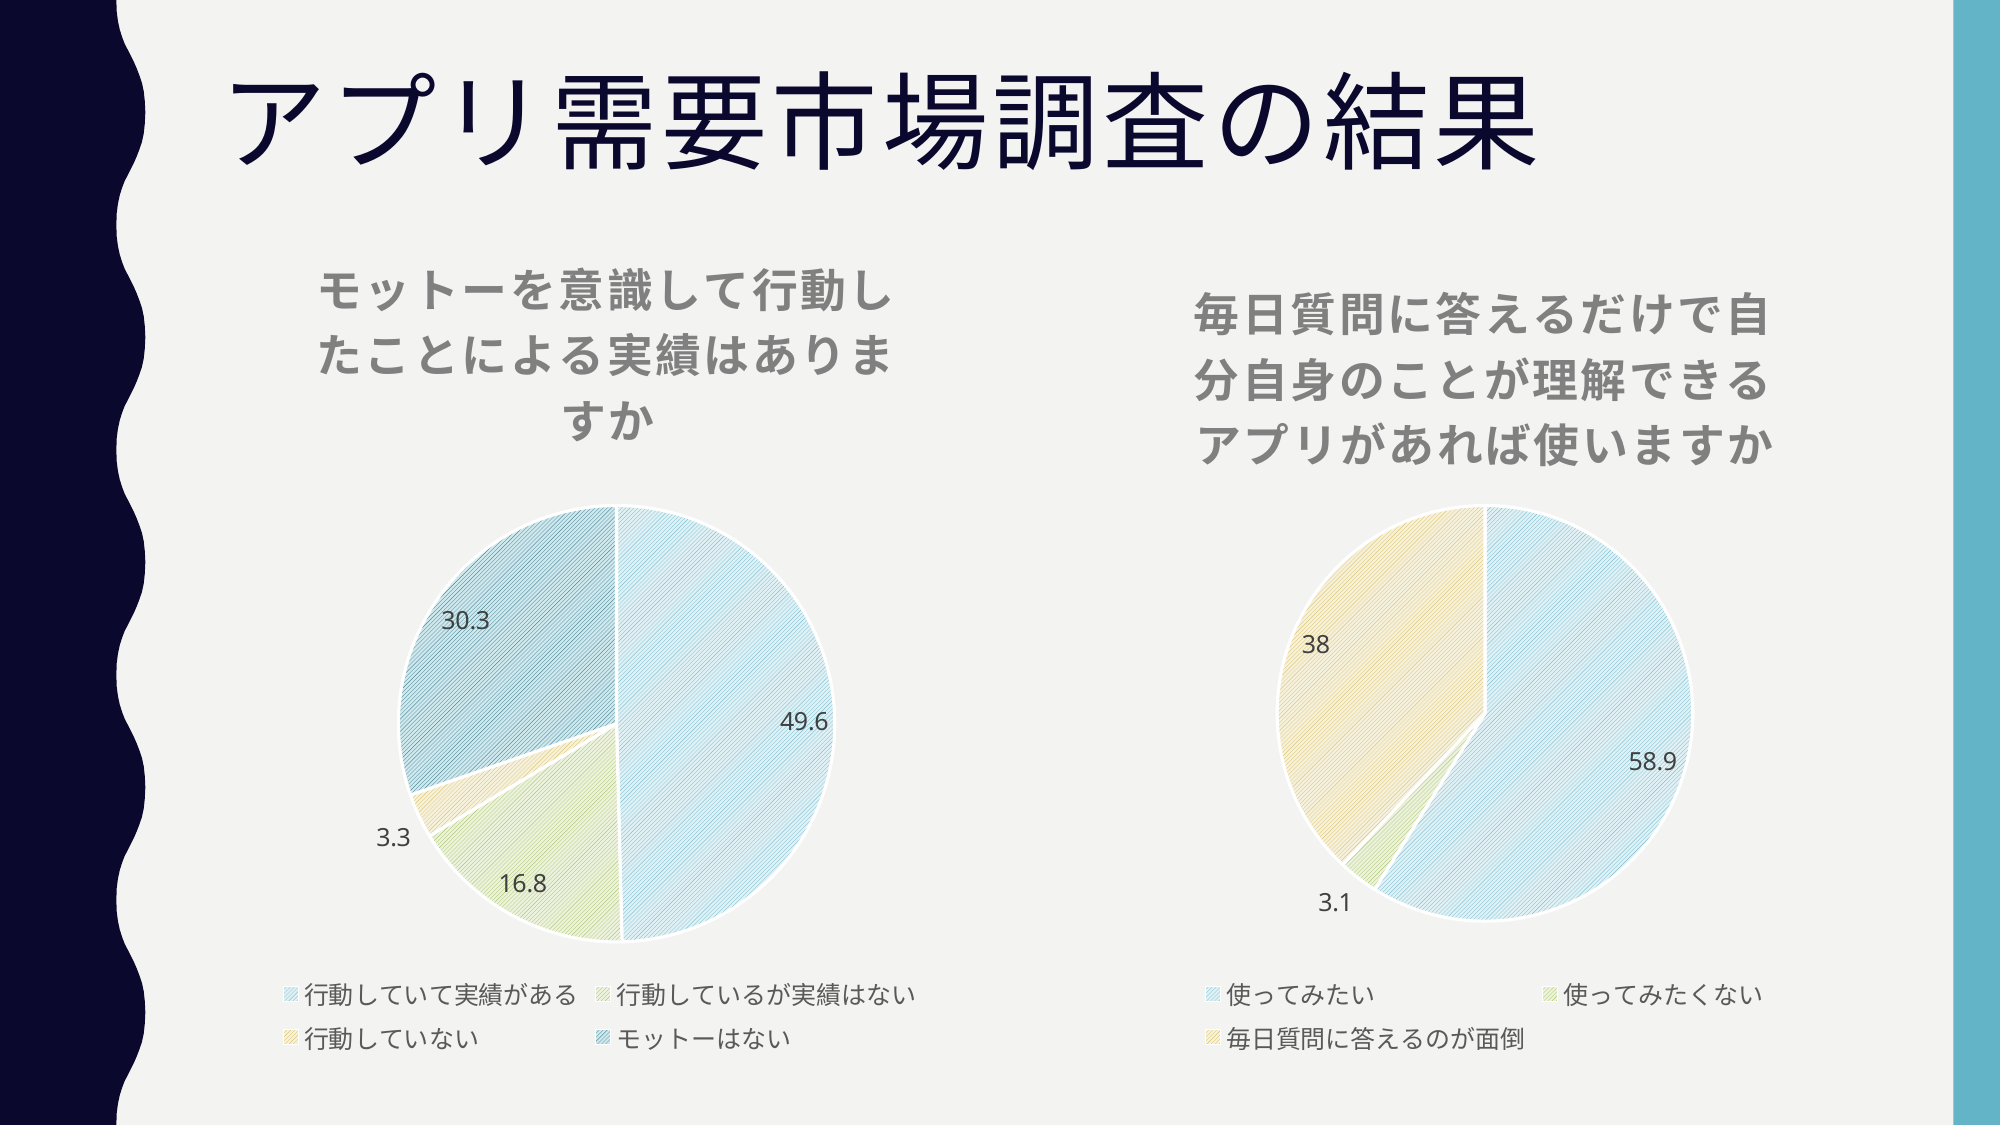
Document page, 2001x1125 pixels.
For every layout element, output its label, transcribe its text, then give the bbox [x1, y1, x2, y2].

title アプリ需要市場調査の結果 [205, 62, 1875, 308]
chart [206, 240, 994, 1063]
chart [1090, 240, 1879, 1063]
